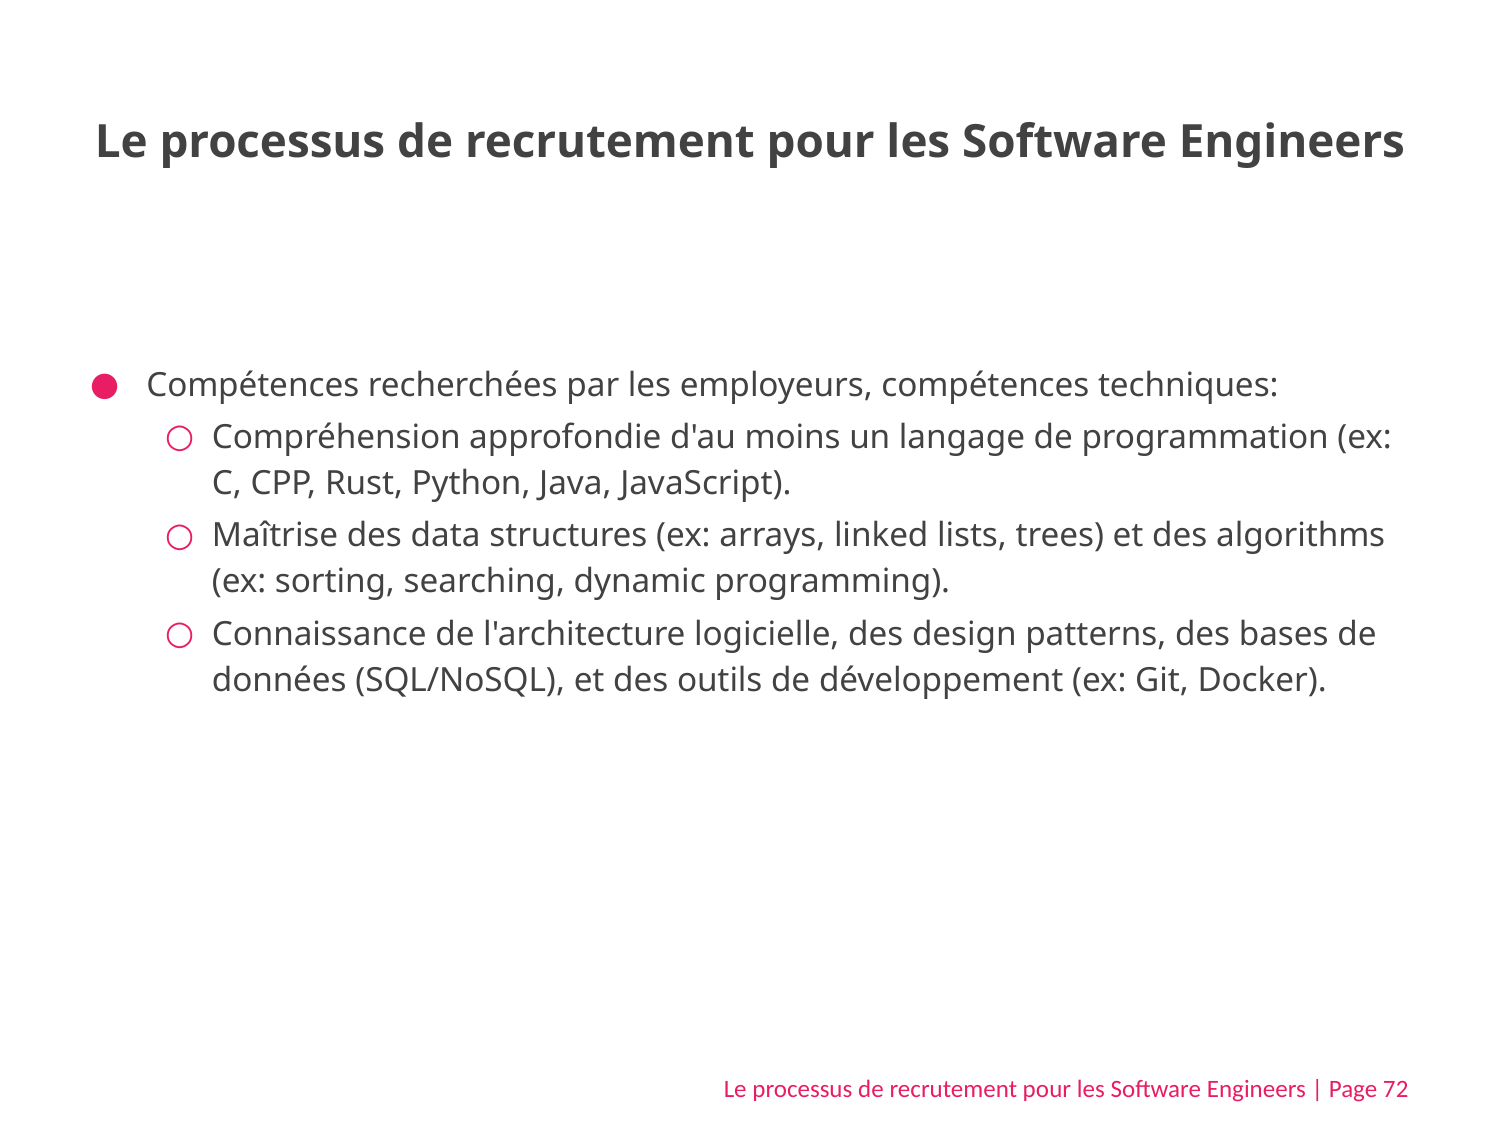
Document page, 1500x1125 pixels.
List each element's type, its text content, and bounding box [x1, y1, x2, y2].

title Le processus de recrutement pour les Software Engineers [75, 45, 1425, 233]
text_box Le processus de recrutement pour les Software Engineers | Page 72 [74, 1020, 1425, 1110]
list Compétences recherchées par les employeurs, compétences techniques: Compréhension approfondie d'au moins un langage de programmation (ex: C, CPP, Rust, Python, Java, JavaScript). Maîtrise des data structures (ex: arrays, linked lists, trees) et des algorithms (ex: sorting, searching, dynamic programming). Connaissance de l'architecture logicielle, des design patterns, des bases de données (SQL/NoSQL), et des outils de développement (ex: Git, Docker). [75, 262, 1425, 1005]
